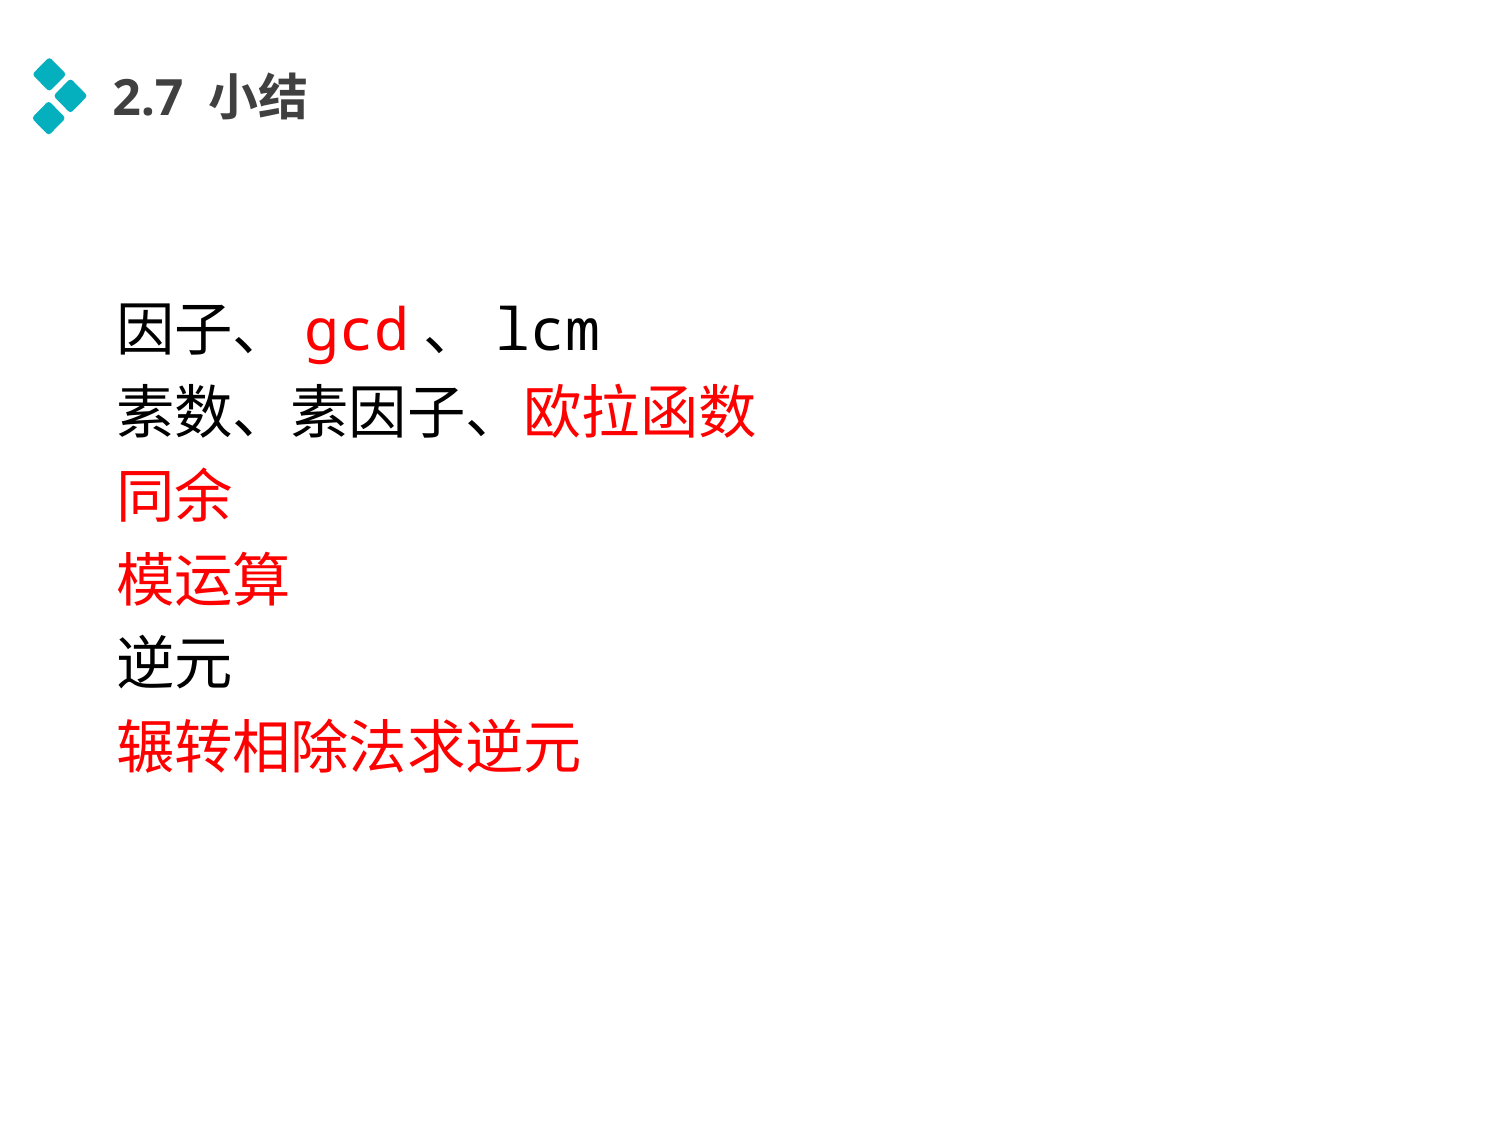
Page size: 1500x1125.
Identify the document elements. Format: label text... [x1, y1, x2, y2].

text_box 2.7 小结 [100, 59, 691, 131]
text_box [54, 79, 87, 113]
text_box [32, 102, 65, 135]
text_box [33, 58, 66, 91]
text_box 因子、gcd、lcm 素数、素因子、欧拉函数 同余 模运算 逆元 辗转相除法求逆元 [100, 292, 1100, 875]
